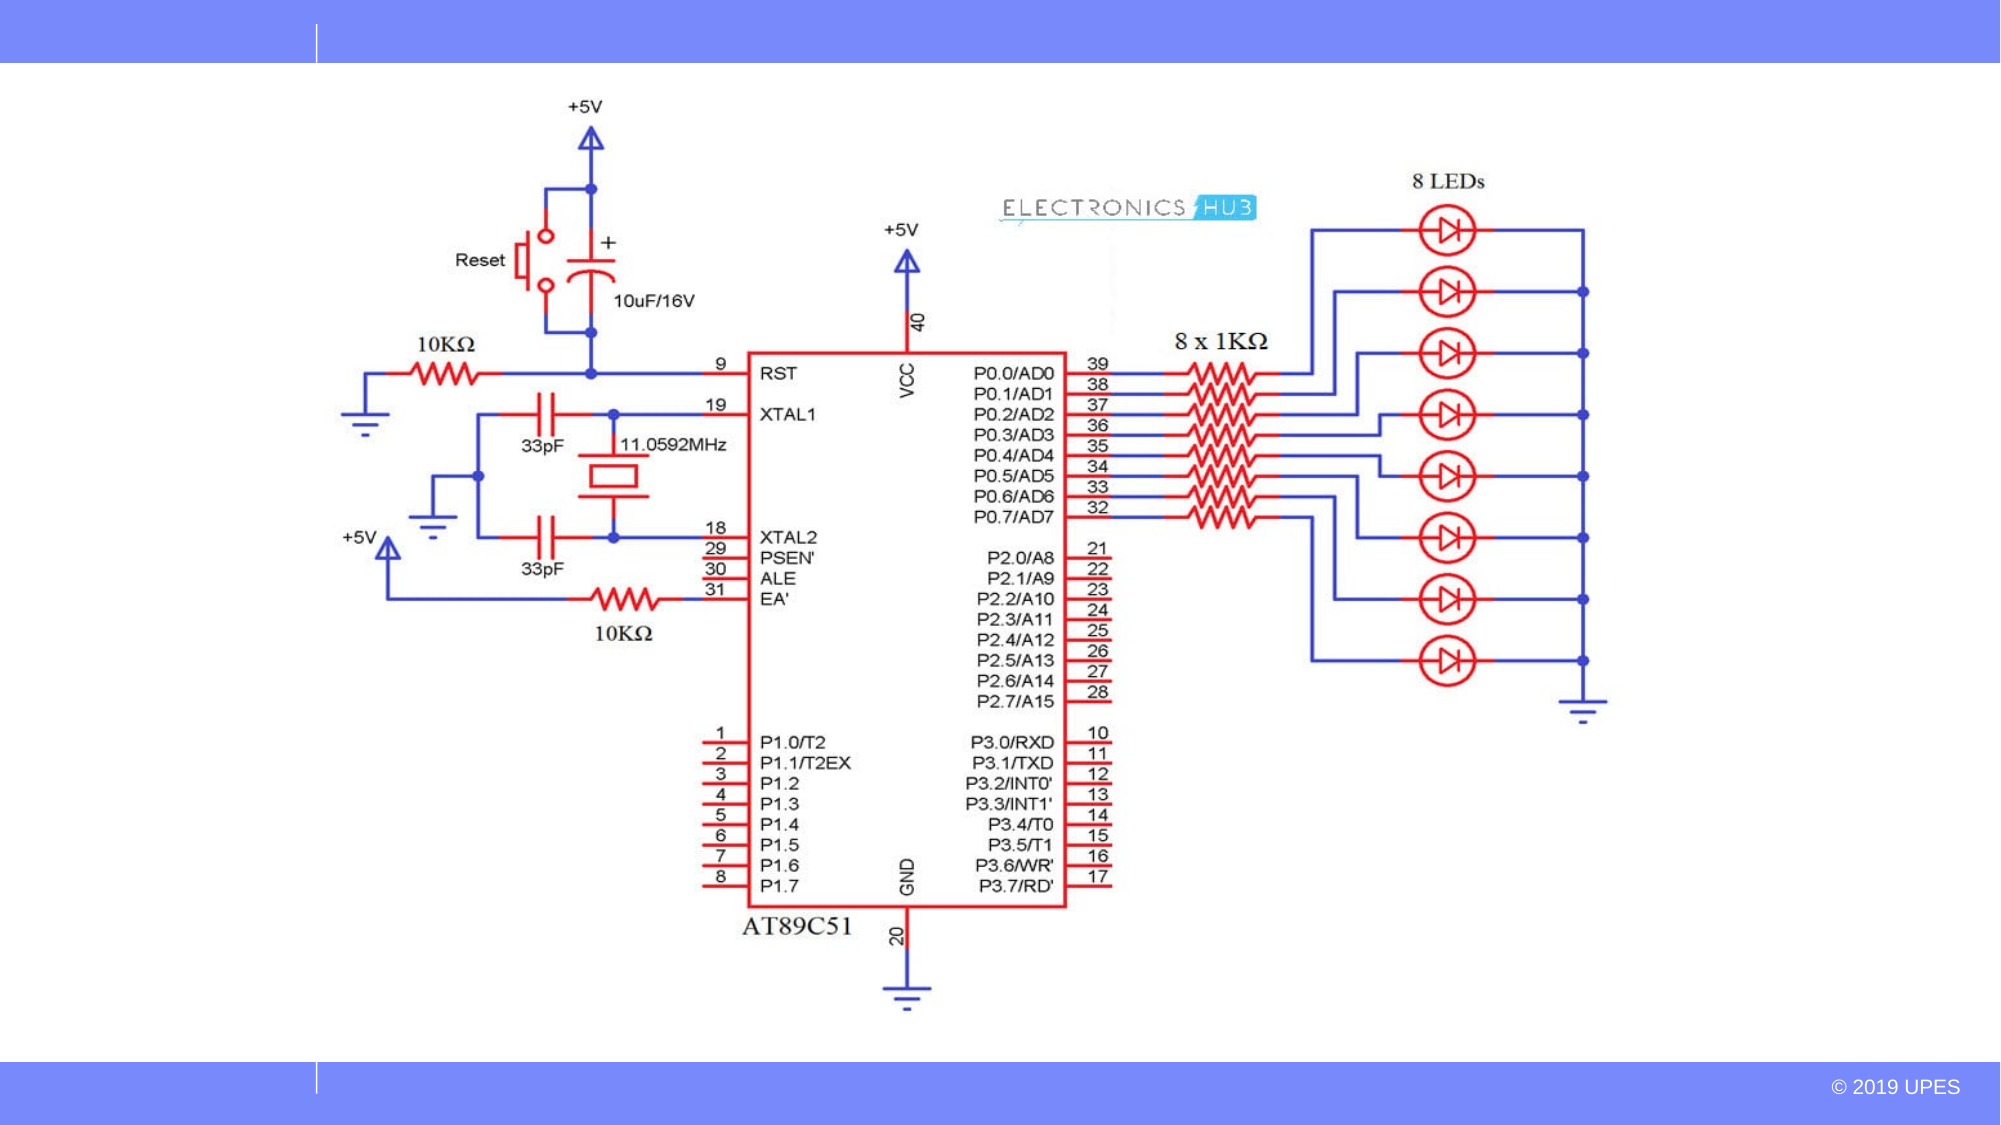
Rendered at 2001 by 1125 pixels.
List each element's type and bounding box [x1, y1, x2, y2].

list [324, 87, 1638, 1038]
